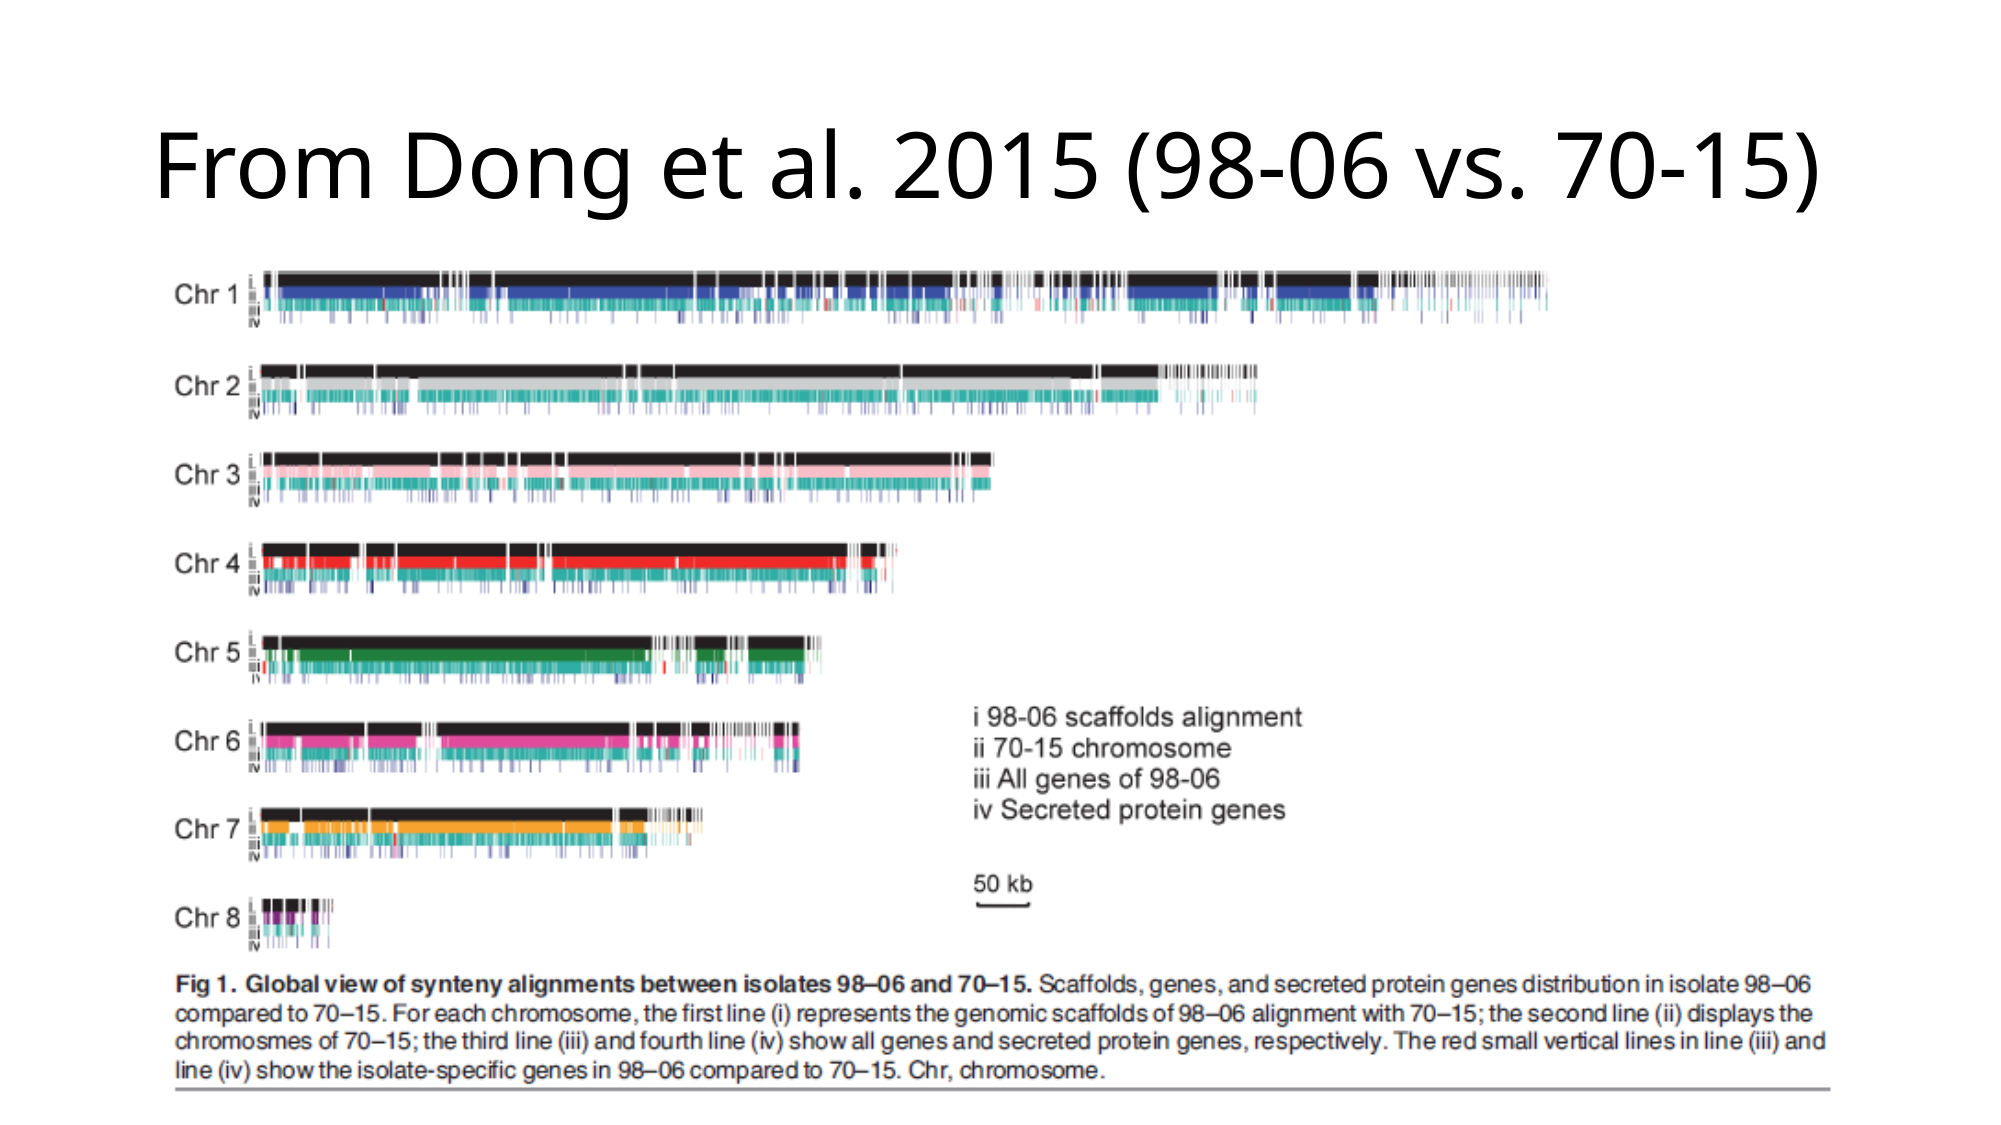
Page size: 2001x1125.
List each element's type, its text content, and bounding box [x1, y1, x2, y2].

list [137, 240, 1851, 1107]
title From Dong et al. 2015 (98-06 vs. 70-15) [137, 59, 1863, 278]
